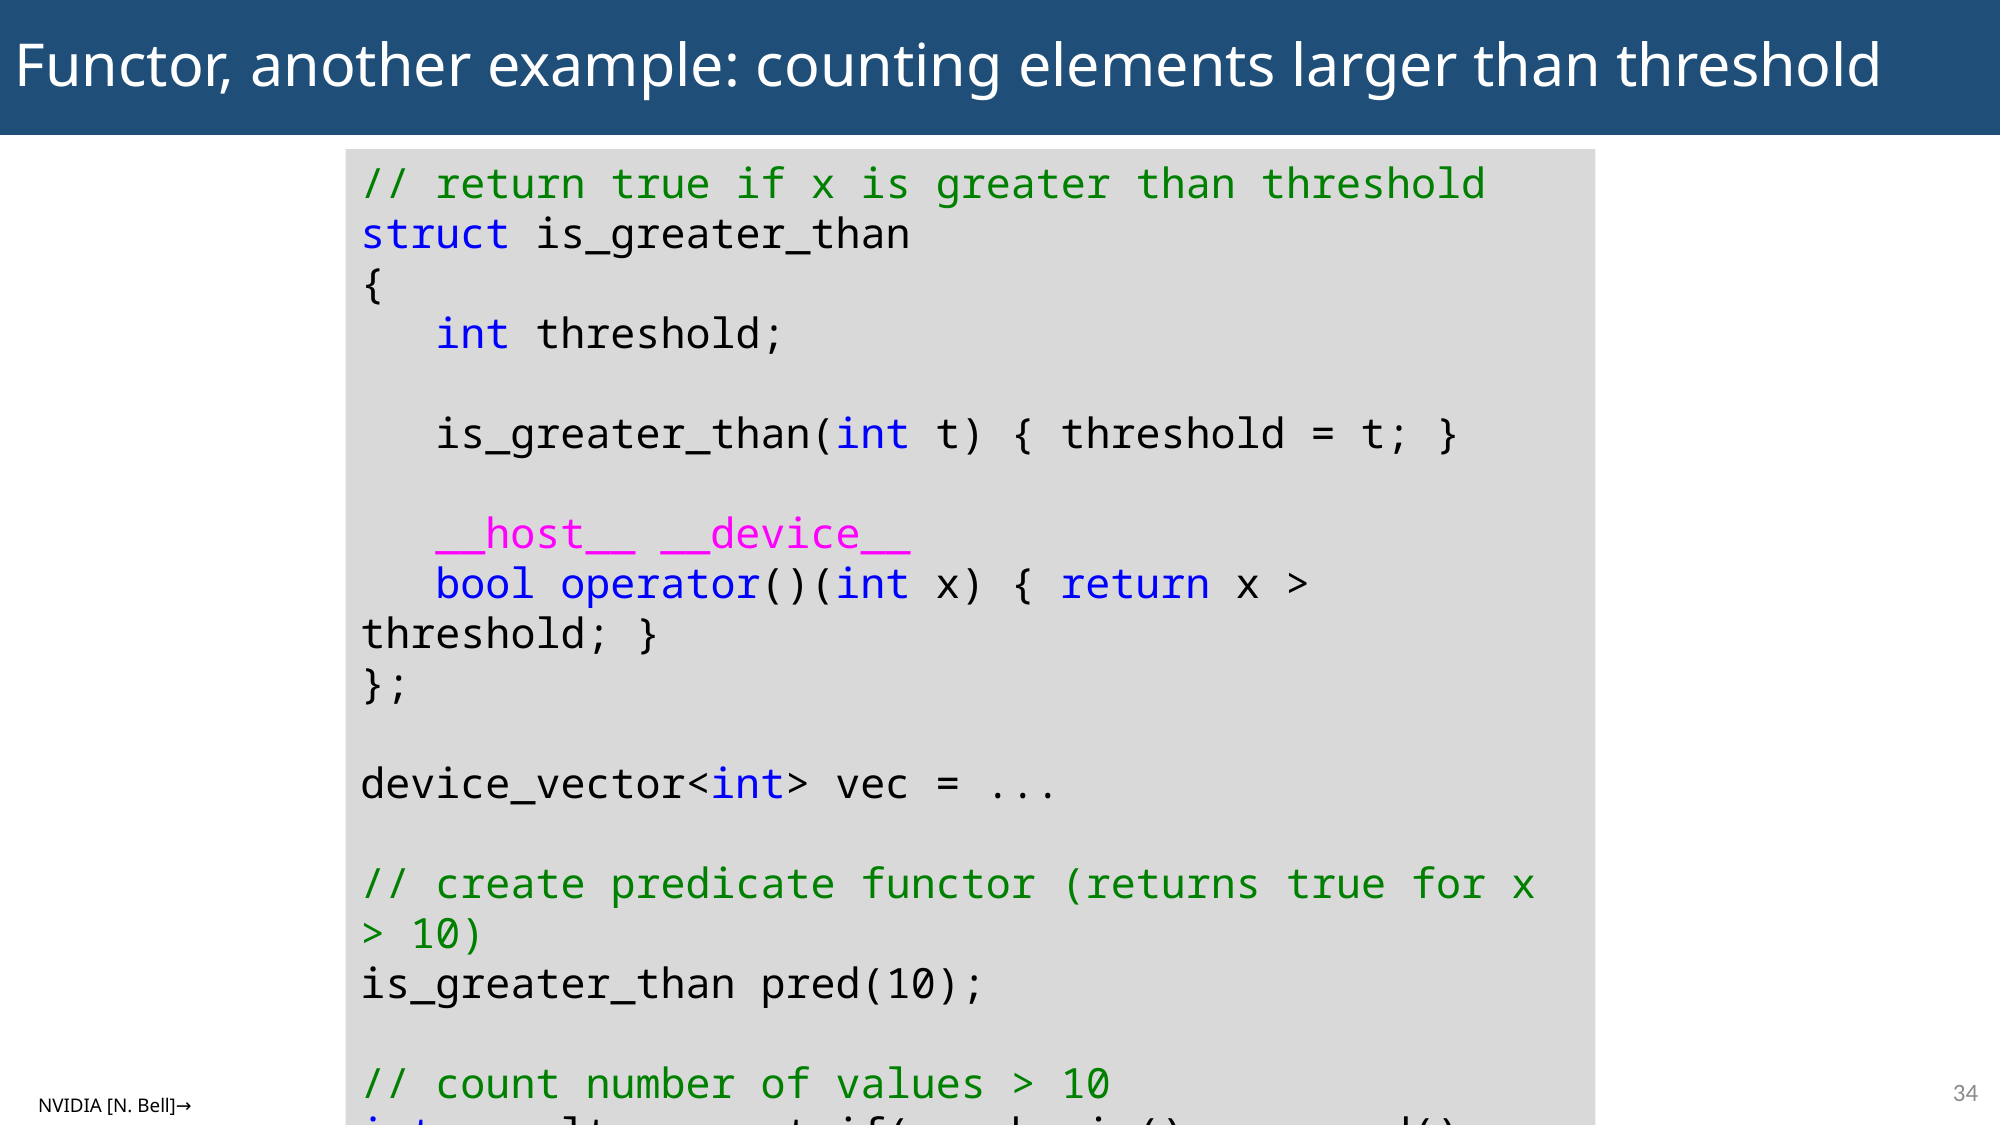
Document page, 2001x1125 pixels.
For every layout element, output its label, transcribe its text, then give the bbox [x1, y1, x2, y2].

text_box NVIDIA [N. Bell]→ [23, 1086, 207, 1124]
text_box Functor, another example: counting elements larger than threshold [0, 0, 2000, 135]
text_box // return true if x is greater than threshold struct is_greater_than { int threshold; is_greater_than(int t) { threshold = t; } __host__ __device__ bool operator()(int x) { return x > threshold; } }; device_vector<int> vec = ... // create predicate functor (returns true for x > 10) is_greater_than pred(10); // count number of values > 10 int result = count_if(vec.begin(), vec.end(), pred); [345, 149, 1596, 1125]
text_box 34 [1879, 1069, 1994, 1114]
